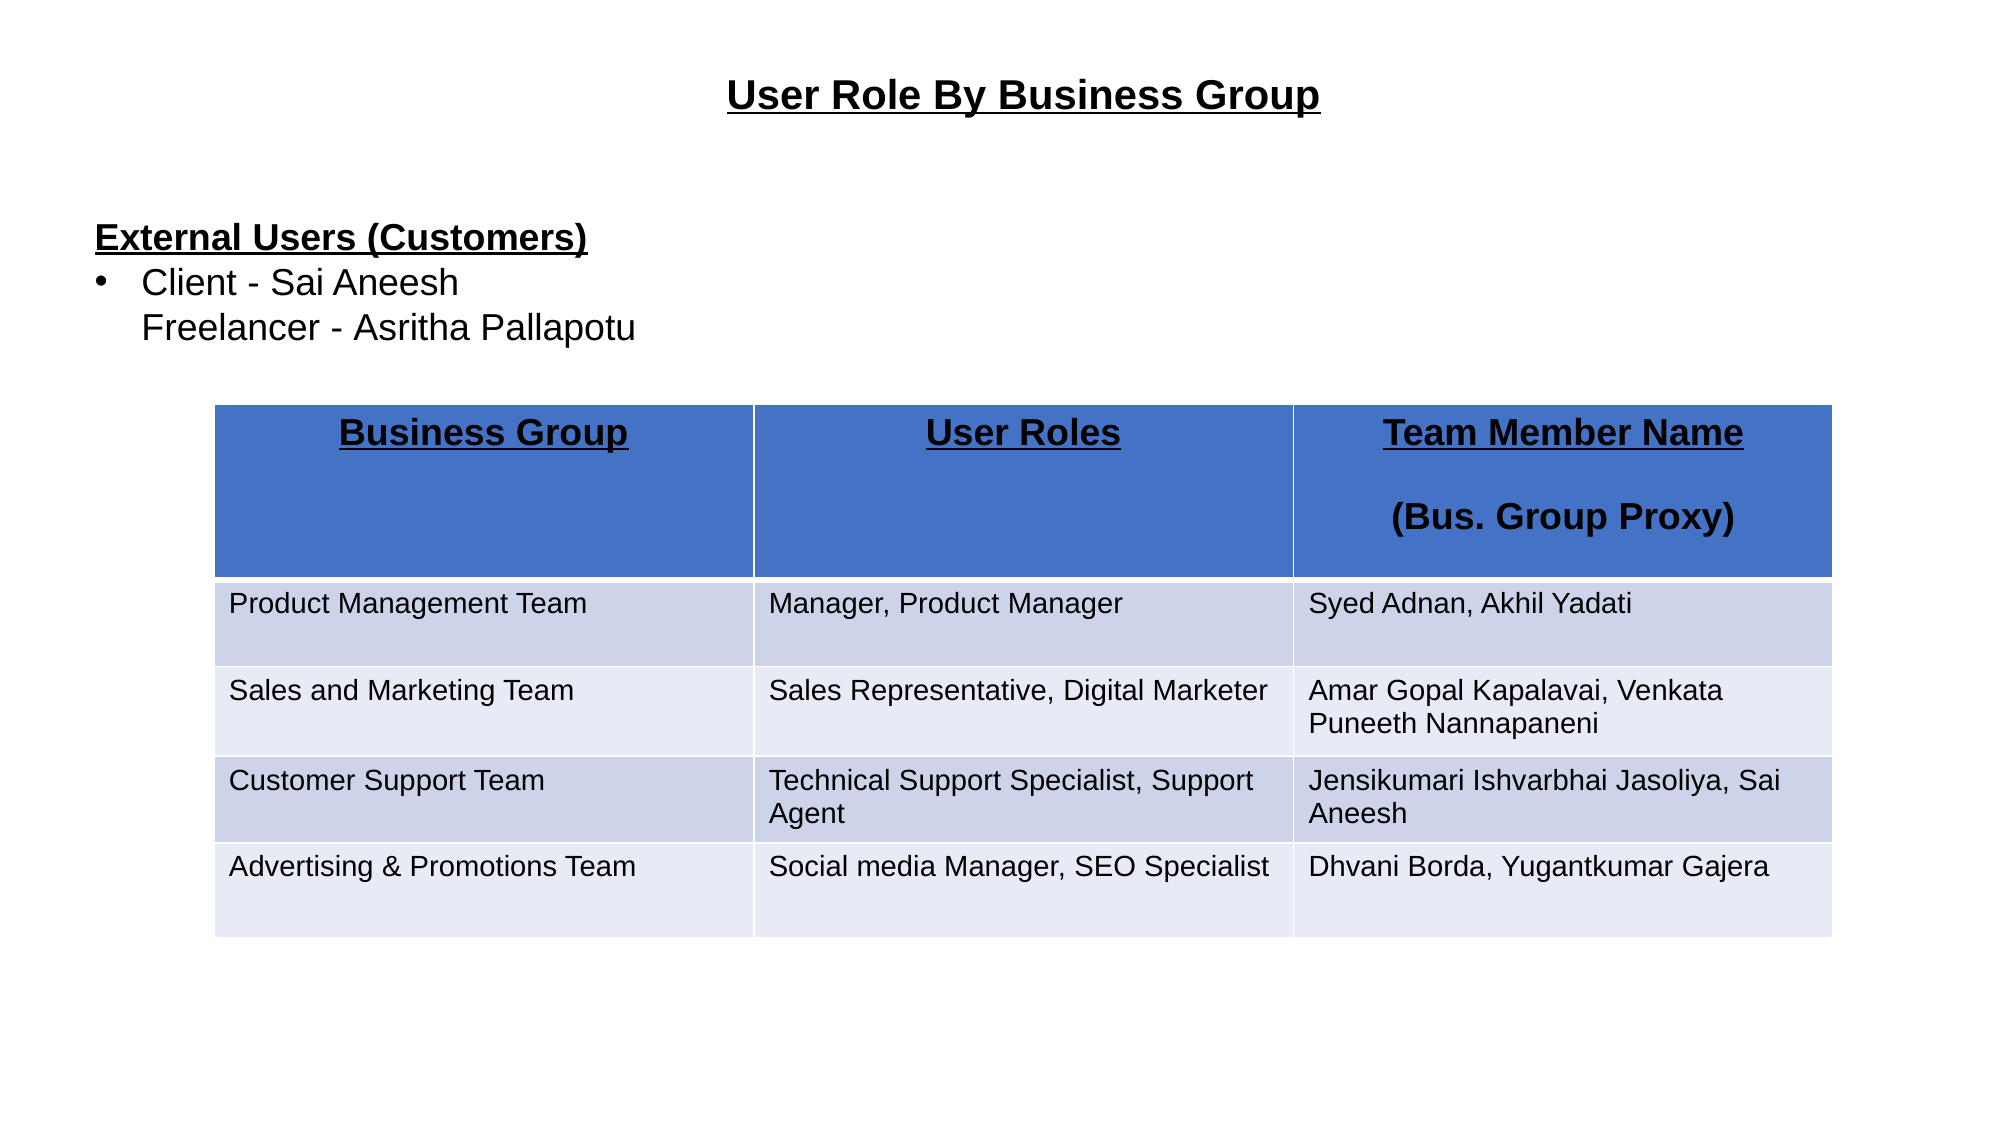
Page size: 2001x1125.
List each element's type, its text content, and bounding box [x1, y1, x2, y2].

table_cell Technical Support Specialist, Support Agent [755, 757, 1293, 842]
table_cell Dhvani Borda, Yugantkumar Gajera [1294, 844, 1832, 937]
table_cell Social media Manager, SEO Specialist [755, 844, 1293, 937]
table_cell Manager, Product Manager [755, 583, 1293, 666]
table_cell Product Management Team [215, 583, 753, 666]
table_cell Sales and Marketing Team [215, 667, 753, 755]
table_cell Amar Gopal Kapalavai, Venkata Puneeth Nannapaneni [1294, 667, 1832, 755]
table_cell Sales Representative, Digital Marketer [755, 667, 1293, 755]
table_header Team Member Name (Bus. Group Proxy) [1294, 405, 1832, 577]
table_header User Roles [755, 405, 1293, 577]
text_box User Role By Business Group External Users (Customers) Client - Sai Aneesh Freelancer - Asritha Pallapotu [79, 10, 1968, 401]
table_cell Customer Support Team [215, 757, 753, 842]
table_cell Advertising & Promotions Team [215, 844, 753, 937]
table_cell Syed Adnan, Akhil Yadati [1294, 583, 1832, 666]
table_header Business Group [215, 405, 753, 577]
table_cell Jensikumari Ishvarbhai Jasoliya, Sai Aneesh [1294, 757, 1832, 842]
